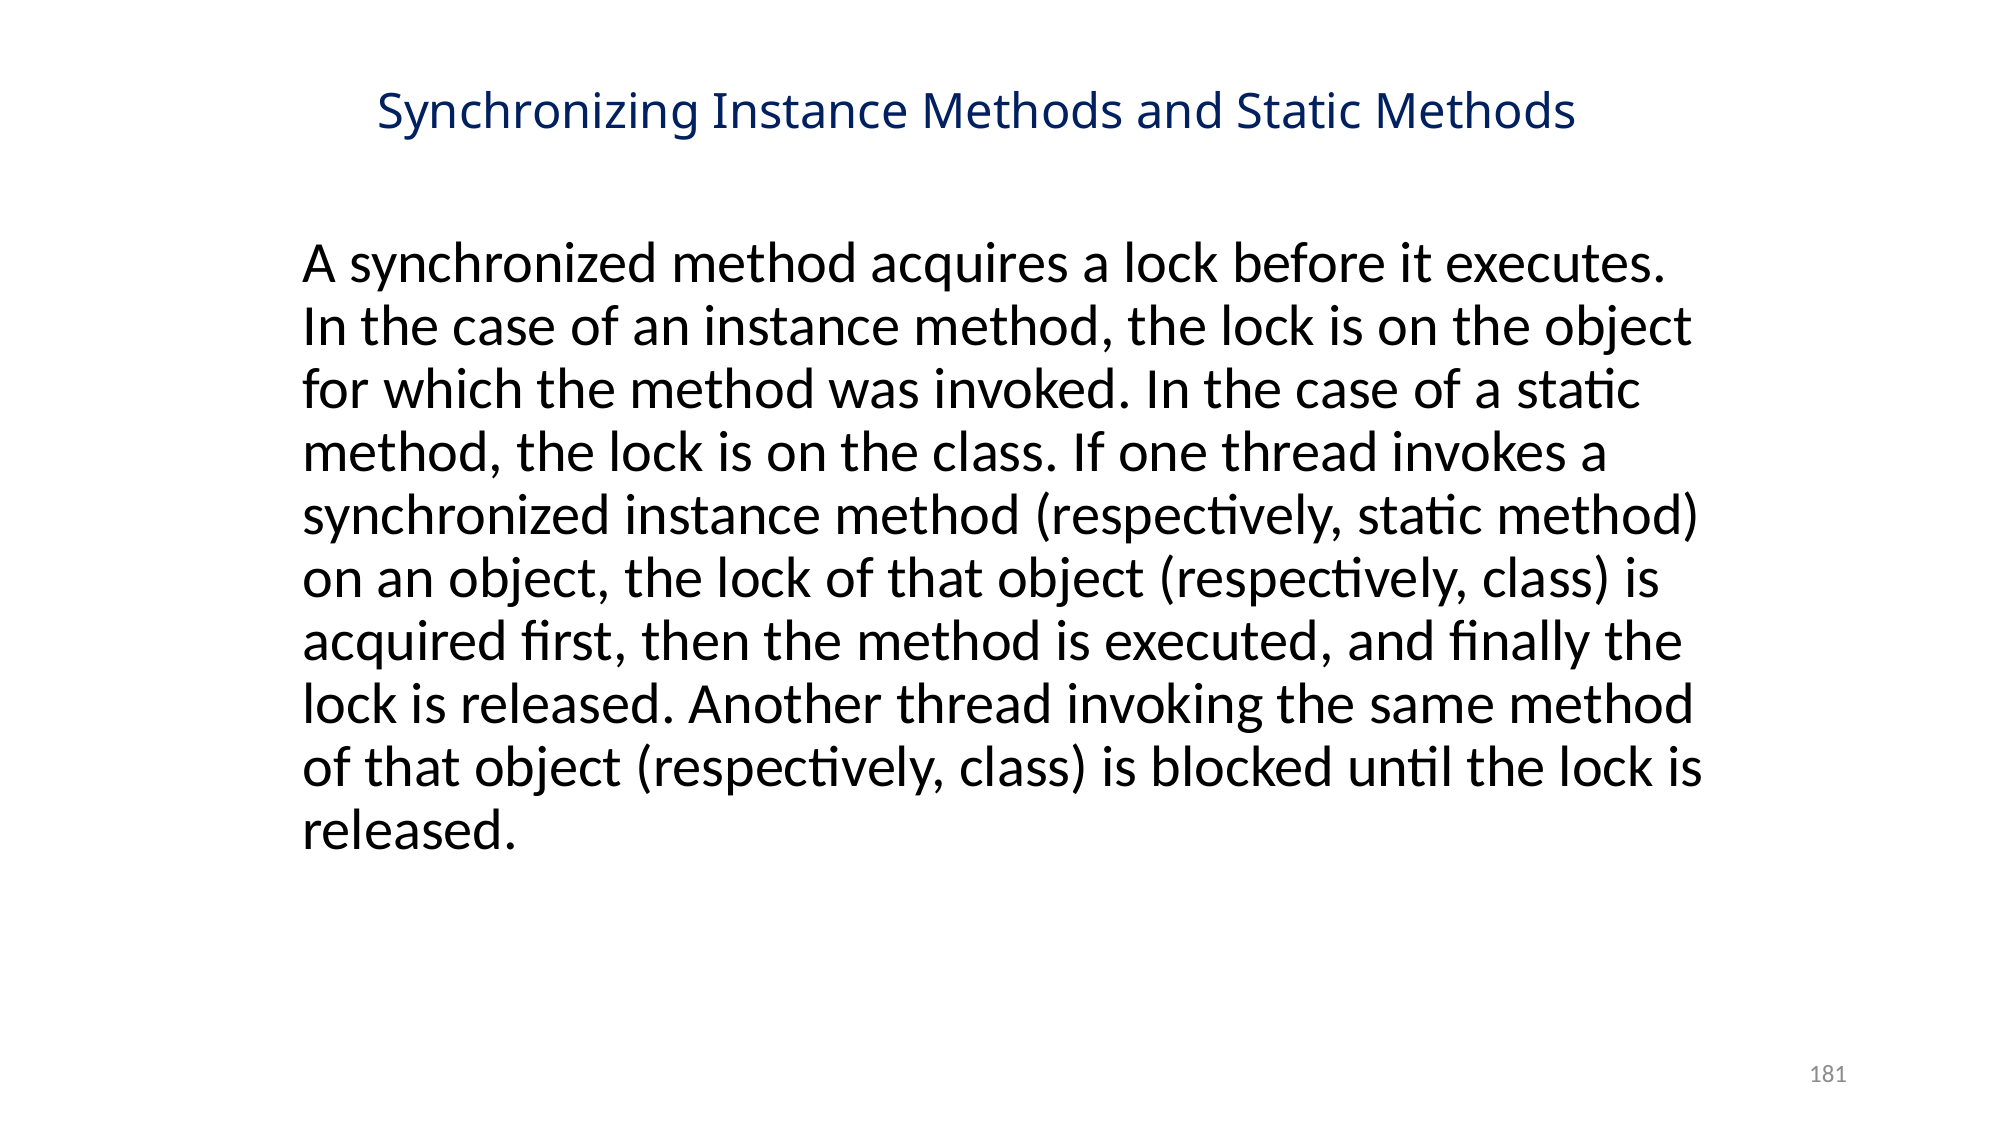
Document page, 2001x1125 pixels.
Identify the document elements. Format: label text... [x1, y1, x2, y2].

list A synchronized method acquires a lock before it executes. In the case of an instance method, the lock is on the object for which the method was invoked. In the case of a static method, the lock is on the class. If one thread invokes a synchronized instance method (respectively, static method) on an object, the lock of that object (respectively, class) is acquired first, then the method is executed, and finally the lock is released. Another thread invoking the same method of that object (respectively, class) is blocked until the lock is released. [287, 224, 1725, 875]
slide_number 181 [1412, 1042, 1863, 1103]
title Synchronizing Instance Methods and Static Methods [362, 62, 1638, 163]
